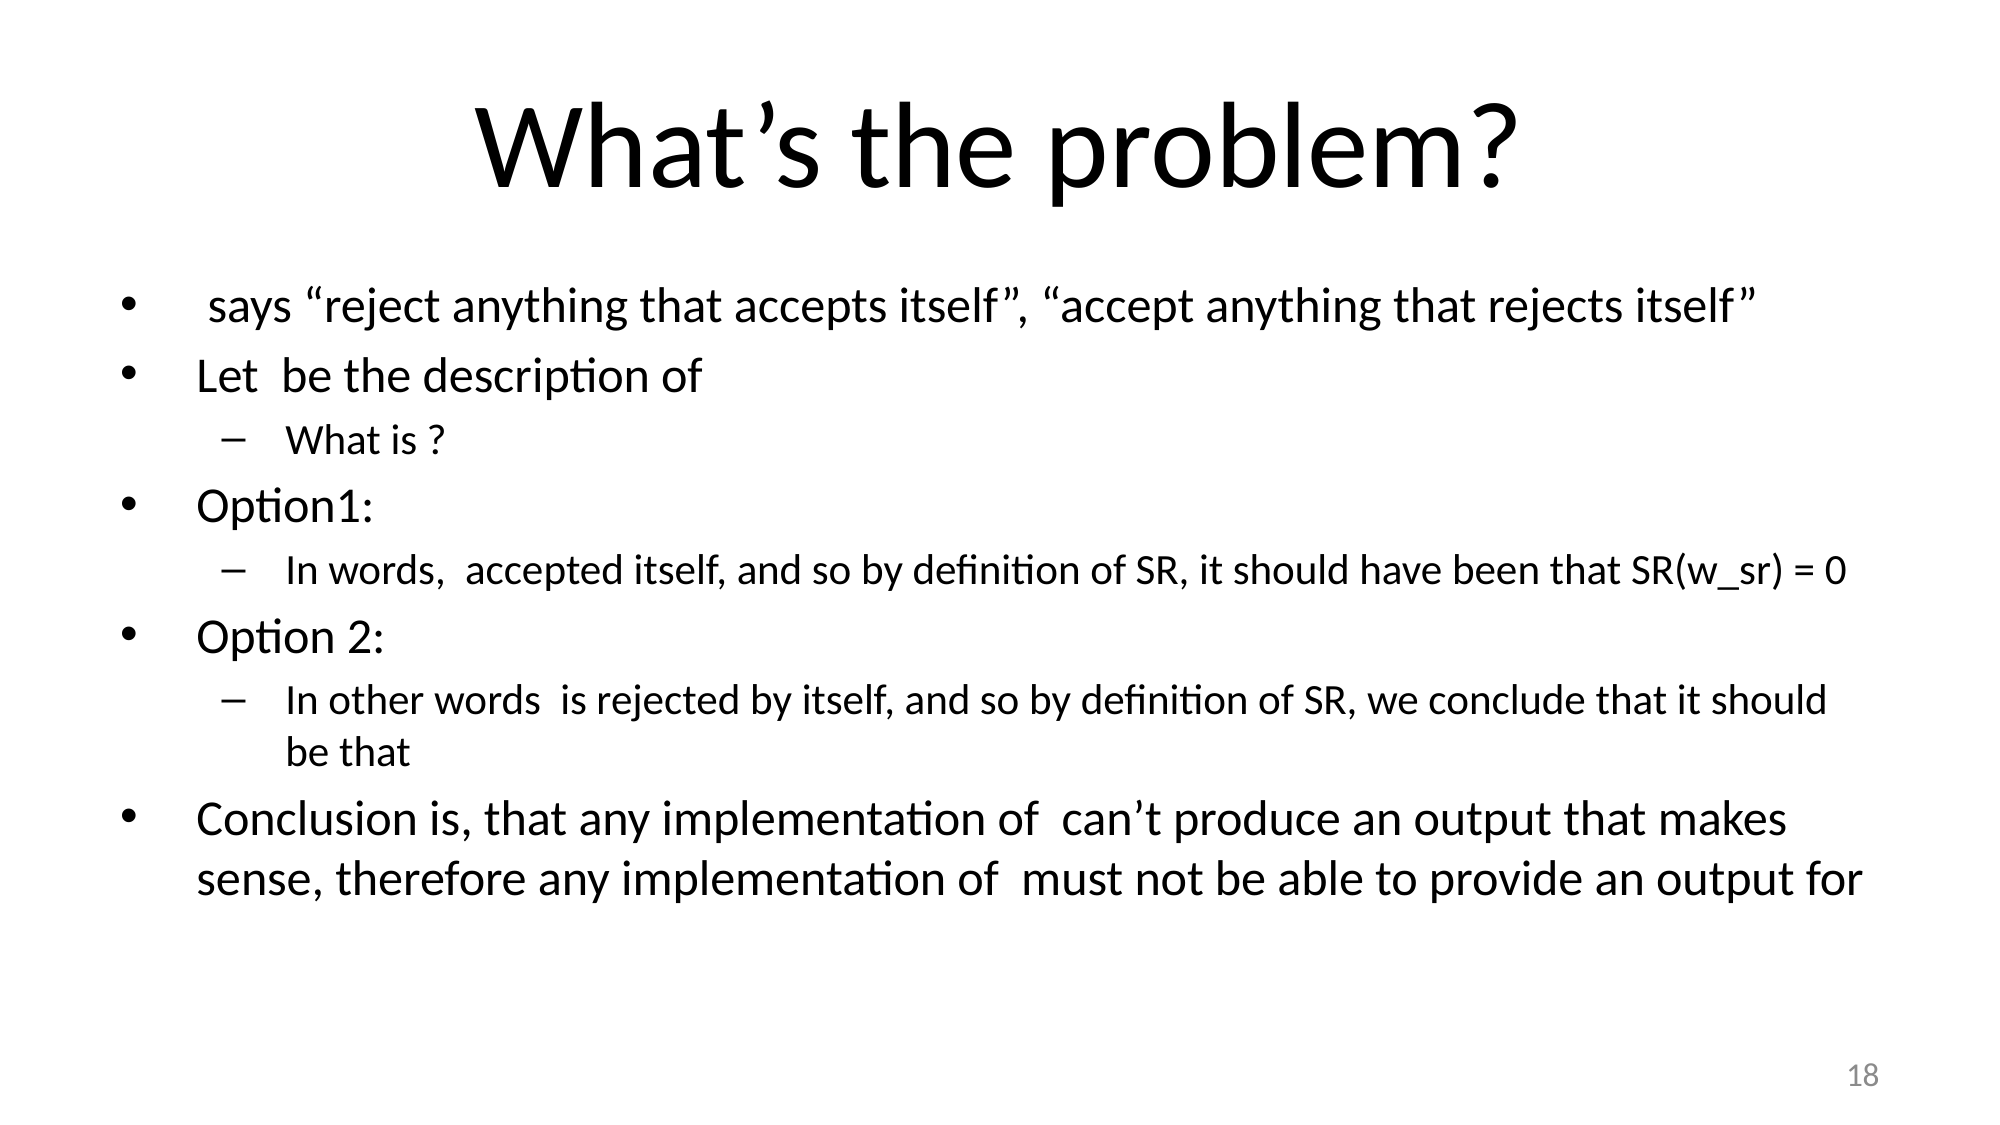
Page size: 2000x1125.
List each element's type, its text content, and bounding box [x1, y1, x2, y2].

title What’s the problem? [99, 45, 1900, 233]
slide_number 18 [1432, 1042, 1900, 1103]
